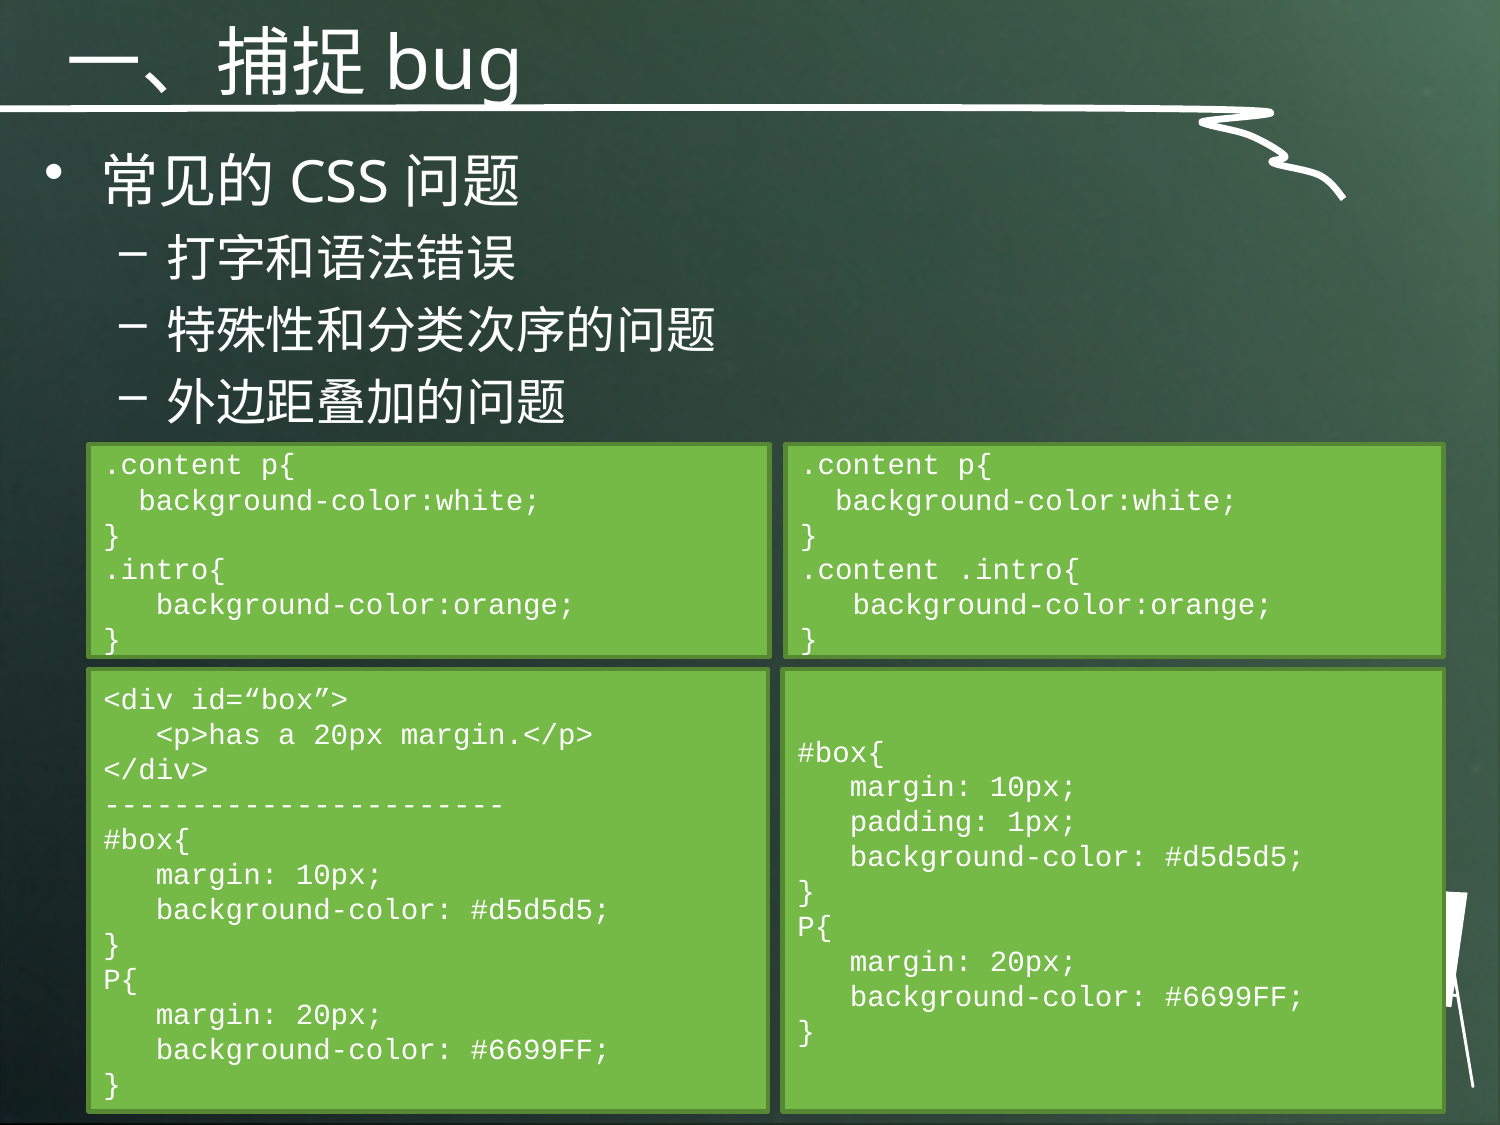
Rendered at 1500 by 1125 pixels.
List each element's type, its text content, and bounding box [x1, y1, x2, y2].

text_box 常见的CSS问题 打字和语法错误 特殊性和分类次序的问题 外边距叠加的问题 [29, 101, 1443, 539]
text_box <div id=“box”> <p>has a 20px margin.</p> </div> ----------------------- #box{ margin: 10px; background-color: #d5d5d5; } P{ margin: 20px; background-color: #6699FF; } [86, 667, 770, 1114]
text_box #box{ margin: 10px; padding: 1px; background-color: #d5d5d5; } P{ margin: 20px; background-color: #6699FF; } [780, 667, 1446, 1114]
text_box .content p{ background-color:white; } .intro{ background-color:orange; } [86, 442, 772, 659]
title 一、捕捉bug [51, 23, 1365, 96]
picture [0, 0, 1500, 1125]
text_box .content p{ background-color:white; } .content .intro{ background-color:orange; } [783, 442, 1446, 659]
